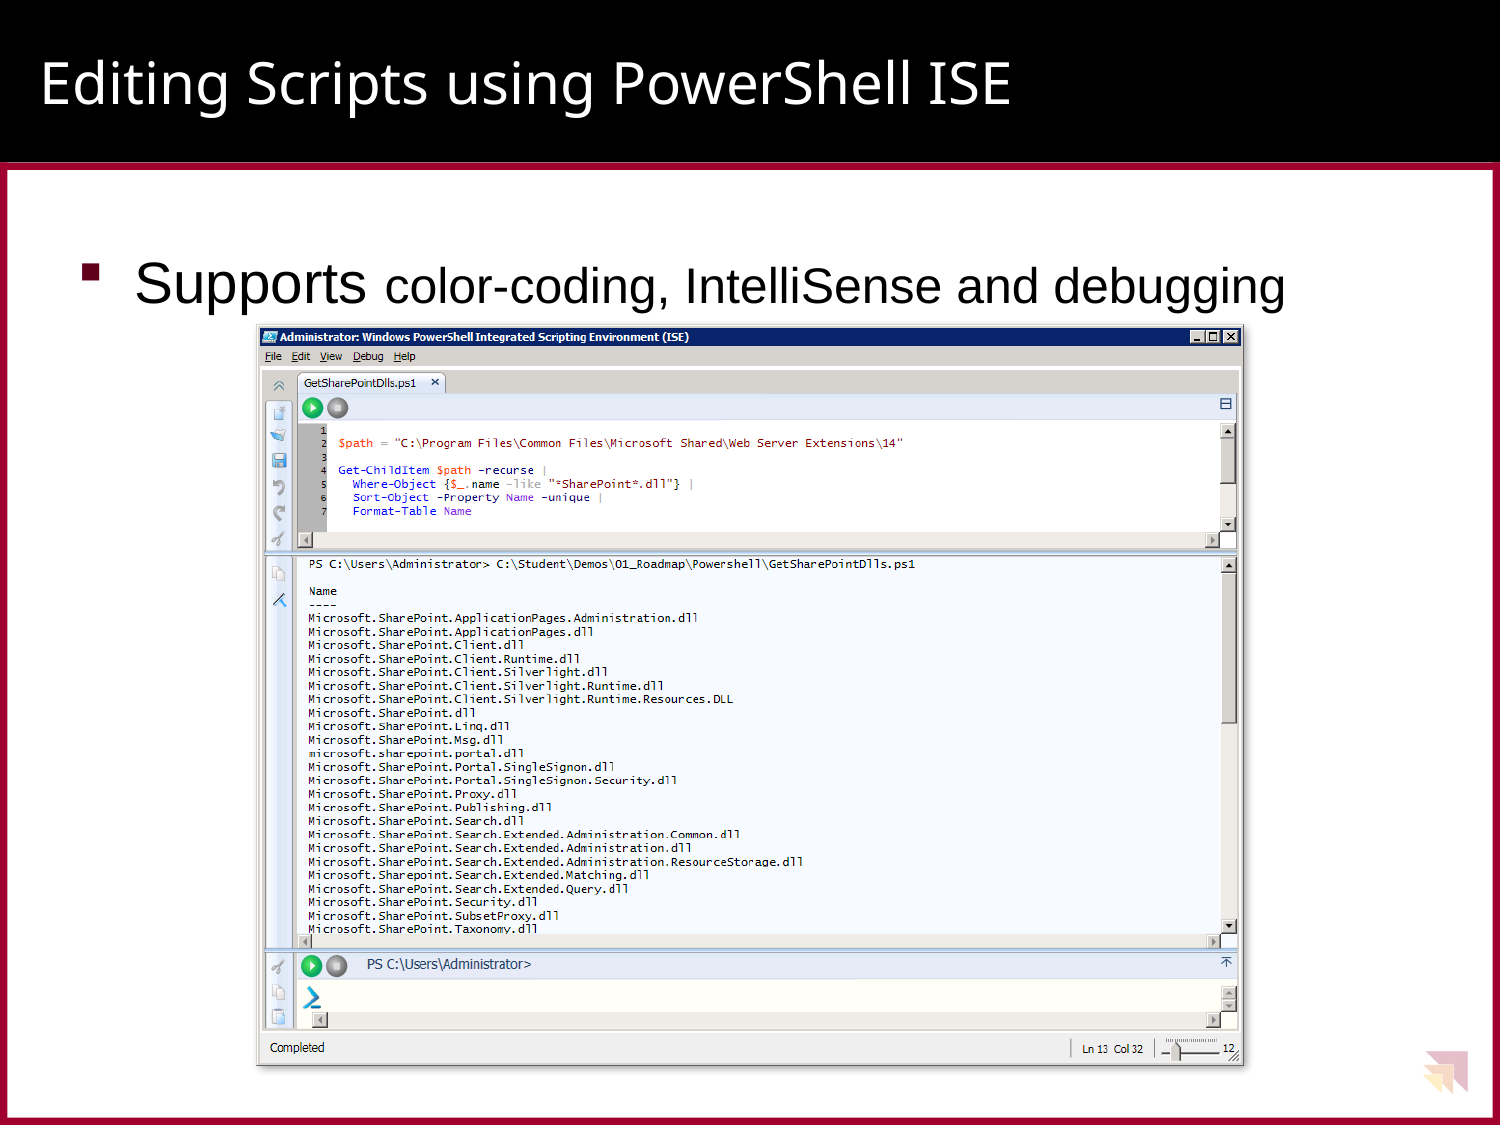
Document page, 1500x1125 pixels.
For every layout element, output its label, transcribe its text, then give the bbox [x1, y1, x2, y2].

title Editing Scripts using PowerShell ISE [24, 12, 1438, 150]
list Supports color-coding, IntelliSense and debugging [62, 237, 1438, 1088]
picture [255, 324, 1244, 1066]
